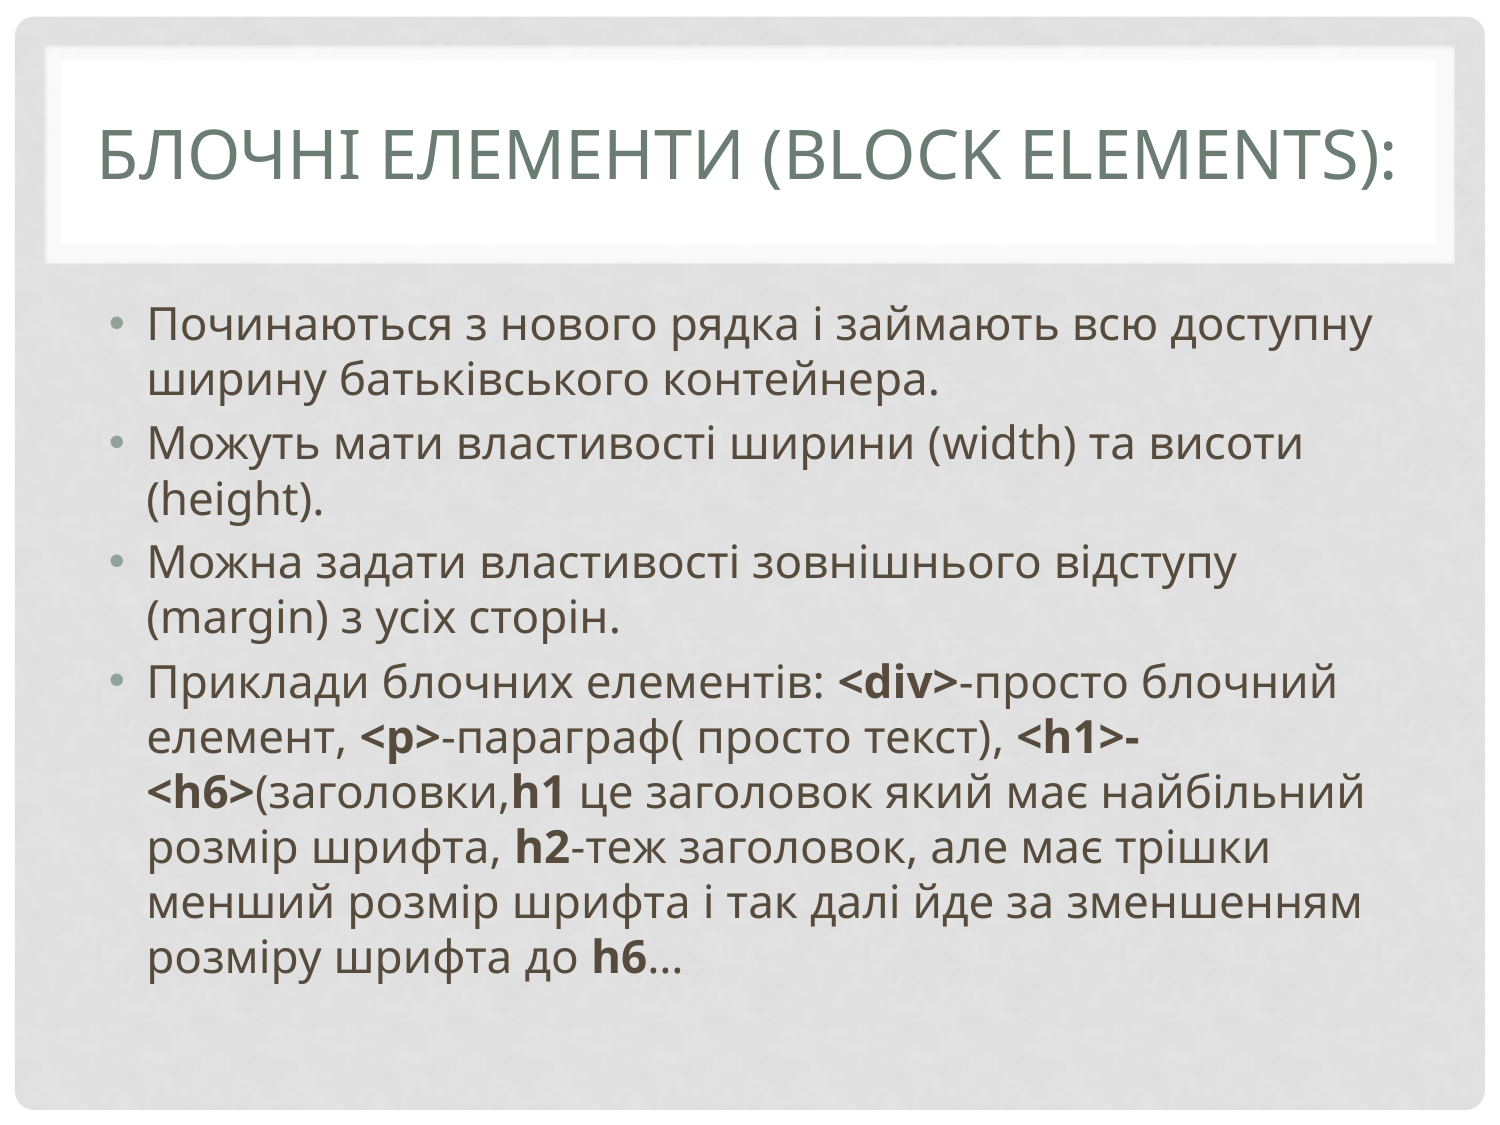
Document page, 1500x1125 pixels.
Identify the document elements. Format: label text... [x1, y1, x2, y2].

title Блочні елементи (Block Elements): [69, 66, 1425, 238]
list Починаються з нового рядка і займають всю доступну ширину батьківського контейнера. Можуть мати властивості ширини (width) та висоти (height). Можна задати властивості зовнішнього відступу (margin) з усіх сторін. Приклади блочних елементів: <div>-просто блочний елемент, <p>-параграф( просто текст), <h1>-<h6>(заголовки,h1 це заголовок який має найбільний розмір шрифта, h2-теж заголовок, але має трішки менший розмір шрифта і так далі йде за зменшенням розміру шрифта до h6… [75, 287, 1425, 1005]
